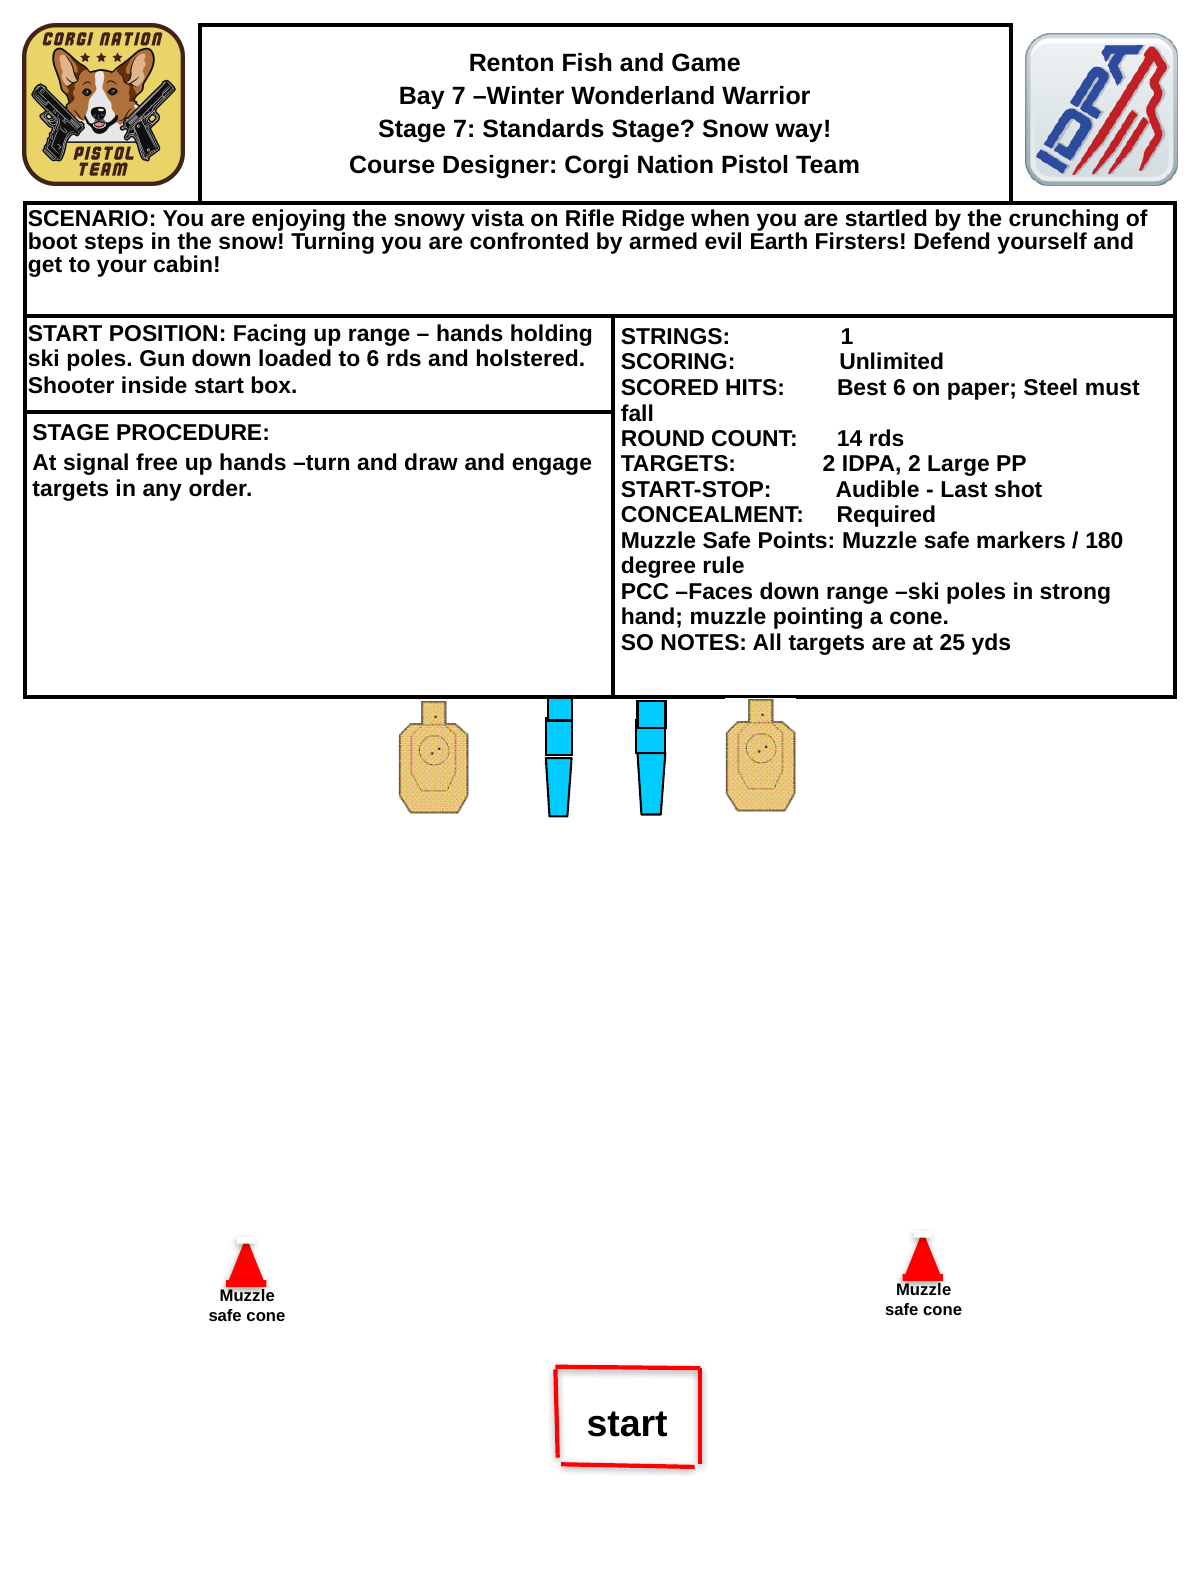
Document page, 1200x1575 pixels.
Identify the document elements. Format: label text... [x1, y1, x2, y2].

text_box [545, 758, 572, 817]
table_cell STRINGS: 1 SCORING: Unlimited SCORED HITS: Best 6 on paper; Steel must fall ROUND COUNT: 14 rds TARGETS: 2 IDPA, 2 Large PP START-STOP: Audible - Last shot CONCEALMENT: Required Muzzle Safe Points: Muzzle safe markers / 180 degree rule PCC –Faces down range –ski poles in strong hand; muzzle pointing a cone. SO NOTES: All targets are at 25 yds [615, 318, 1173, 695]
table_cell START POSITION: Facing up range – hands holding ski poles. Gun down loaded to 6 rds and holstered. Shooter inside start box. [27, 318, 611, 410]
picture [21, 23, 185, 187]
picture [725, 698, 796, 812]
text_box [636, 720, 666, 754]
table_header [25, 25, 198, 201]
text_box [637, 754, 666, 815]
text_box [867, 1230, 981, 1328]
table_cell SCENARIO: You are enjoying the snowy vista on Rifle Ridge when you are startled by the crunching of boot steps in the snow! Turning you are confronted by armed evil Earth Firsters! Defend yourself and get to your cabin! [27, 205, 1173, 314]
text_box start [571, 1391, 693, 1452]
picture [398, 700, 470, 814]
table_cell STAGE PROCEDURE: At signal free up hands –turn and draw and engage targets in any order. [27, 414, 611, 695]
table_header [1013, 25, 1175, 201]
text_box [637, 700, 666, 728]
table_header Renton Fish and Game Bay 7 –Winter Wonderland Warrior Stage 7: Standards Stage? Snow way! Course Designer: Corgi Nation Pistol Team [202, 27, 1009, 201]
text_box [547, 697, 572, 721]
text_box [545, 717, 572, 755]
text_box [560, 1463, 695, 1468]
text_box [190, 1236, 304, 1334]
picture [1024, 32, 1179, 187]
